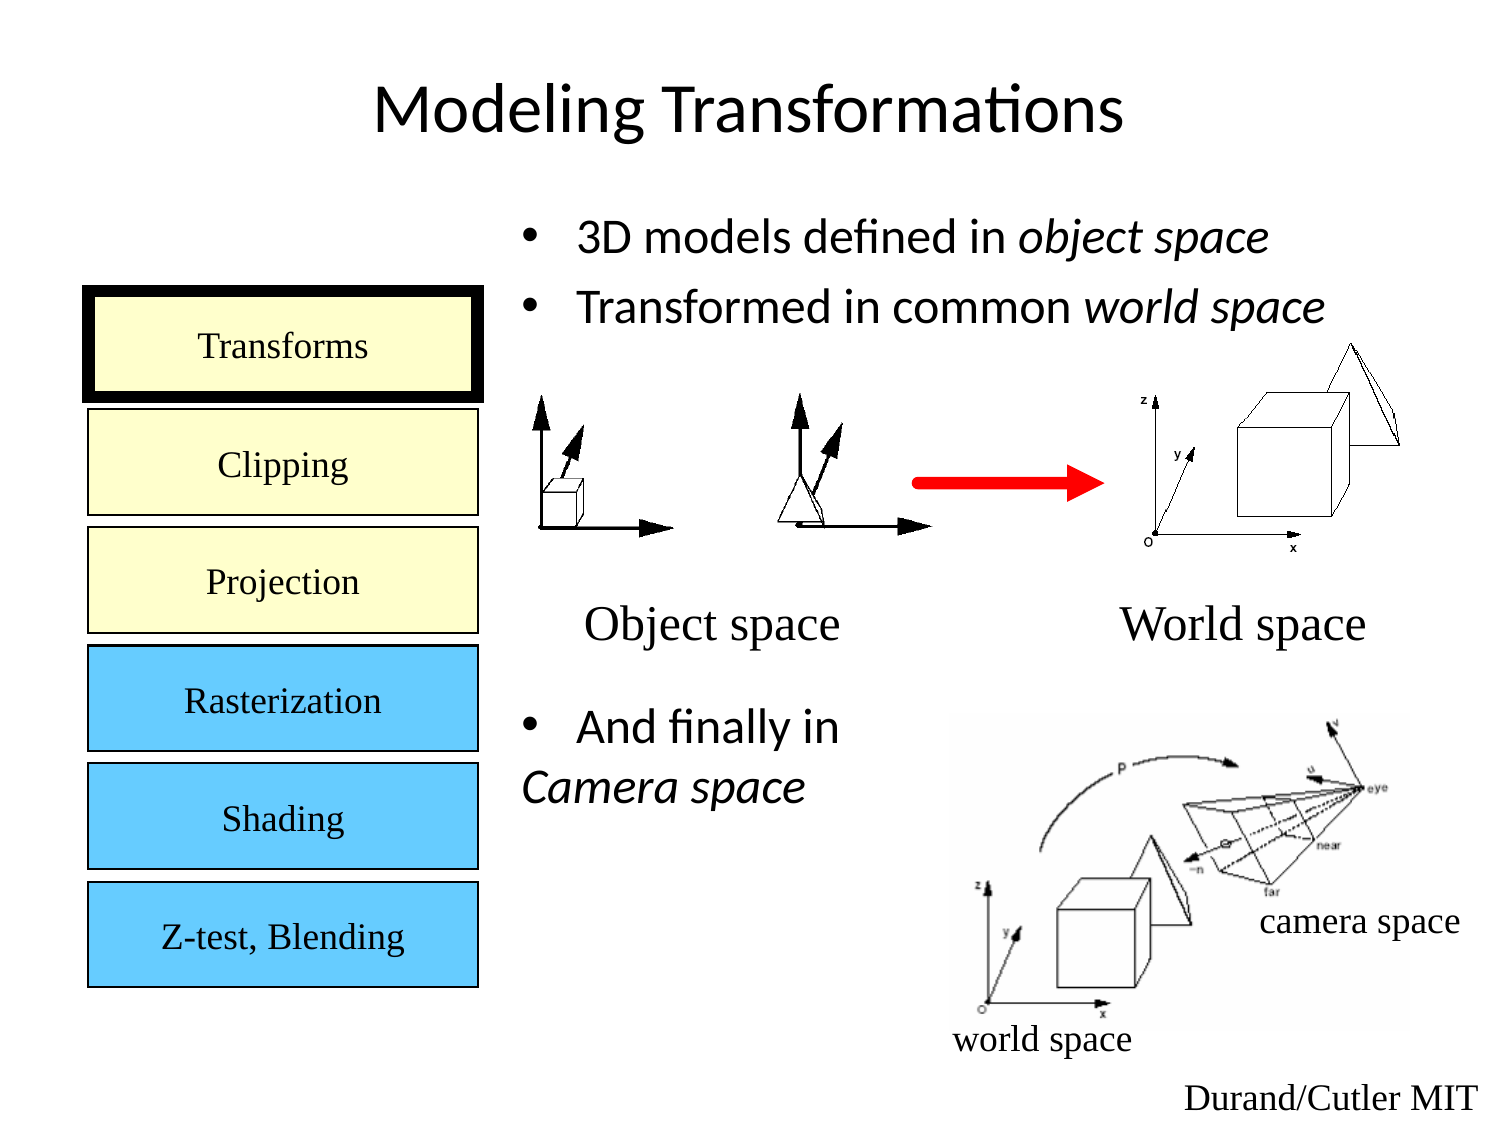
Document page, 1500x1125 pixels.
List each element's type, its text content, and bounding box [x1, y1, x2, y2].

text_box Rasterization [88, 645, 478, 752]
text_box Transforms [88, 291, 478, 397]
text_box Clipping [88, 409, 478, 515]
text_box Durand/Cutler MIT [935, 1073, 1495, 1124]
text_box [949, 476, 1105, 490]
text_box Object space [569, 582, 893, 658]
text_box Z-test, Blending [88, 881, 478, 988]
picture [1129, 331, 1432, 556]
text_box Projection [88, 526, 478, 633]
text_box Shading [88, 763, 478, 870]
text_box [937, 713, 1500, 1067]
picture [525, 385, 943, 546]
text_box World space [1104, 582, 1429, 658]
text_box 3D models defined in object space Transformed in common world space And finally in Camera space [506, 196, 1425, 846]
text_box Modeling Transformations [112, 54, 1388, 155]
